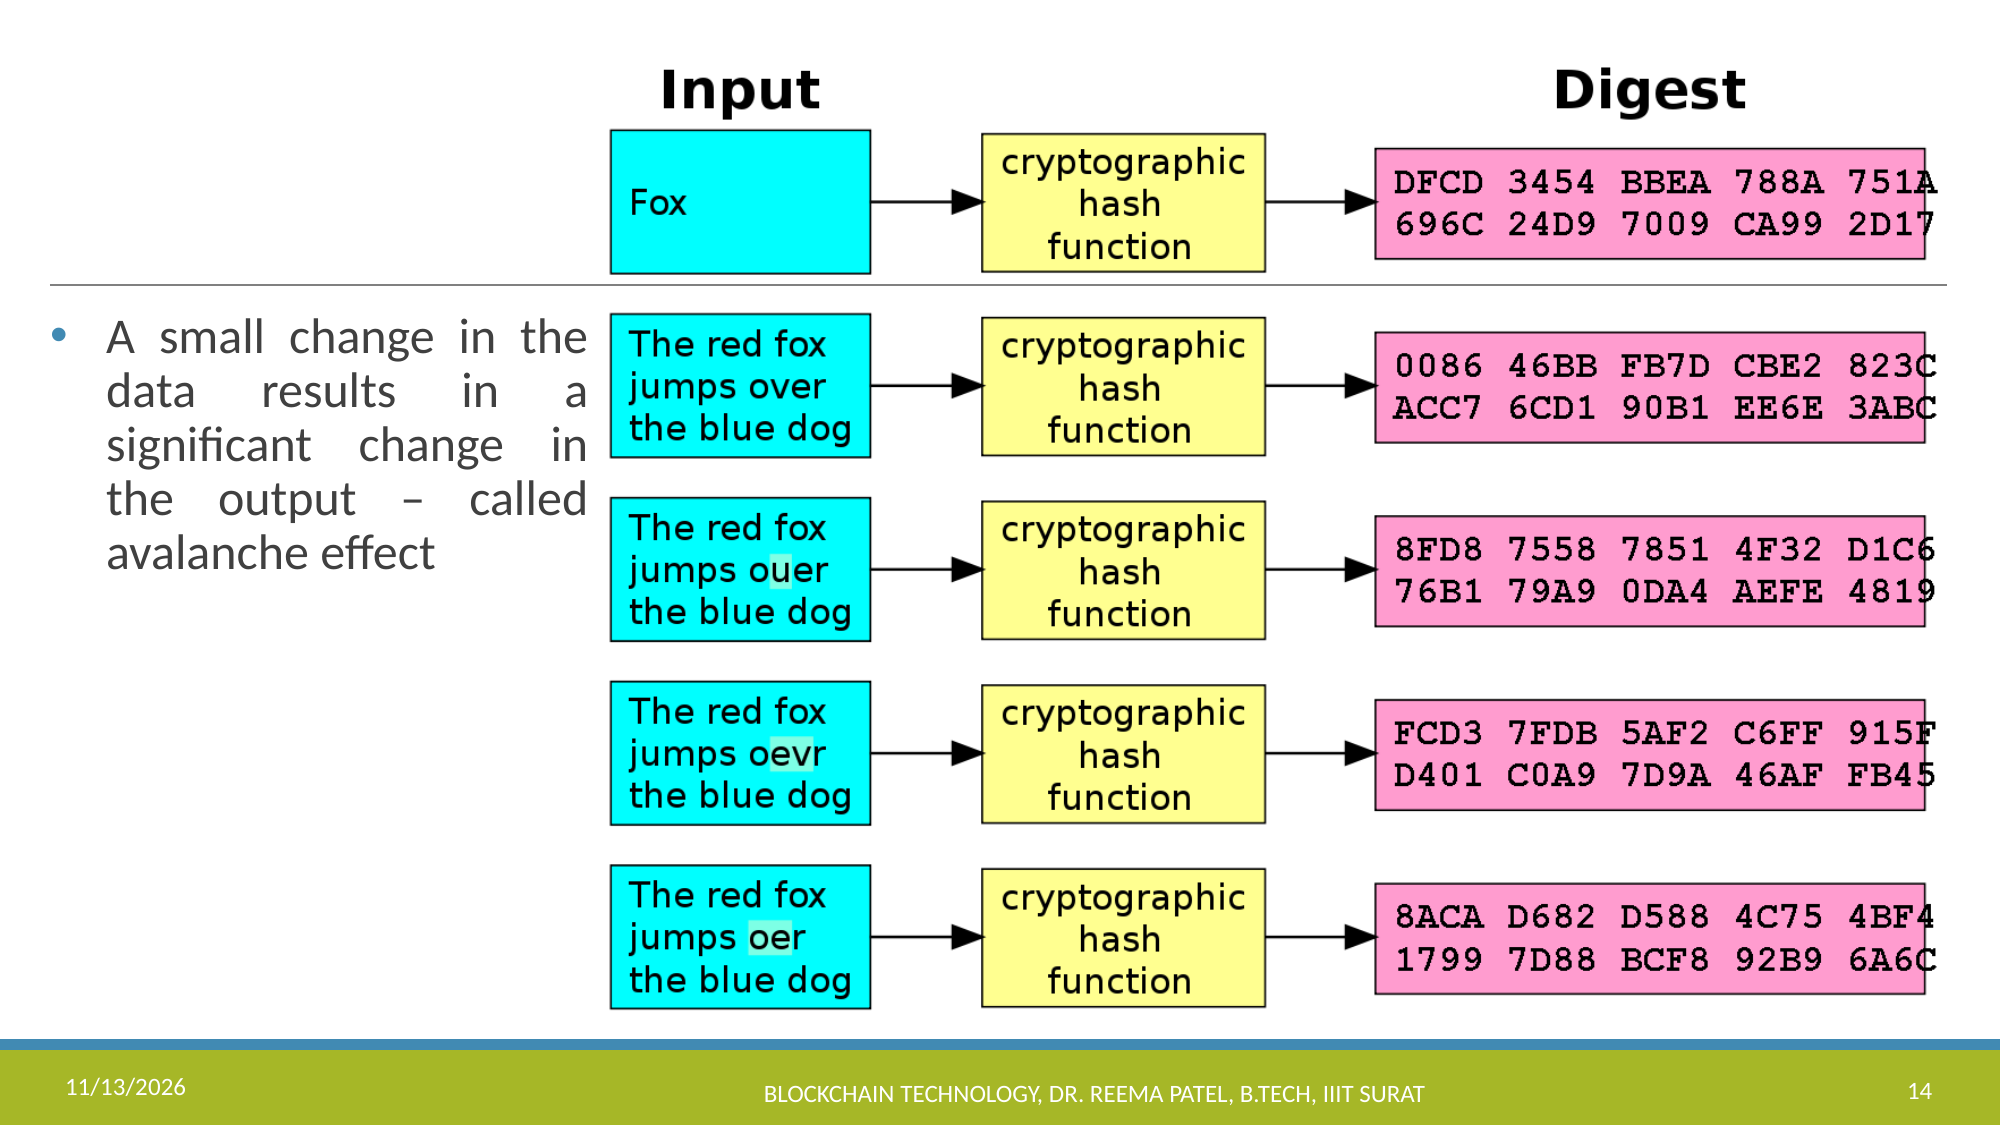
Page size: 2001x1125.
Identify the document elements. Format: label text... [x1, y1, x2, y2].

picture [588, 46, 1948, 1032]
footer Blockchain Technology, Dr. Reema Patel, B.Tech, IIIT Surat [487, 1059, 1703, 1125]
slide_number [50, 1055, 456, 1116]
slide_number 14 [1732, 1059, 1948, 1120]
list A small change in the data results in a significant change in the output – called avalanche effect [50, 302, 586, 1003]
